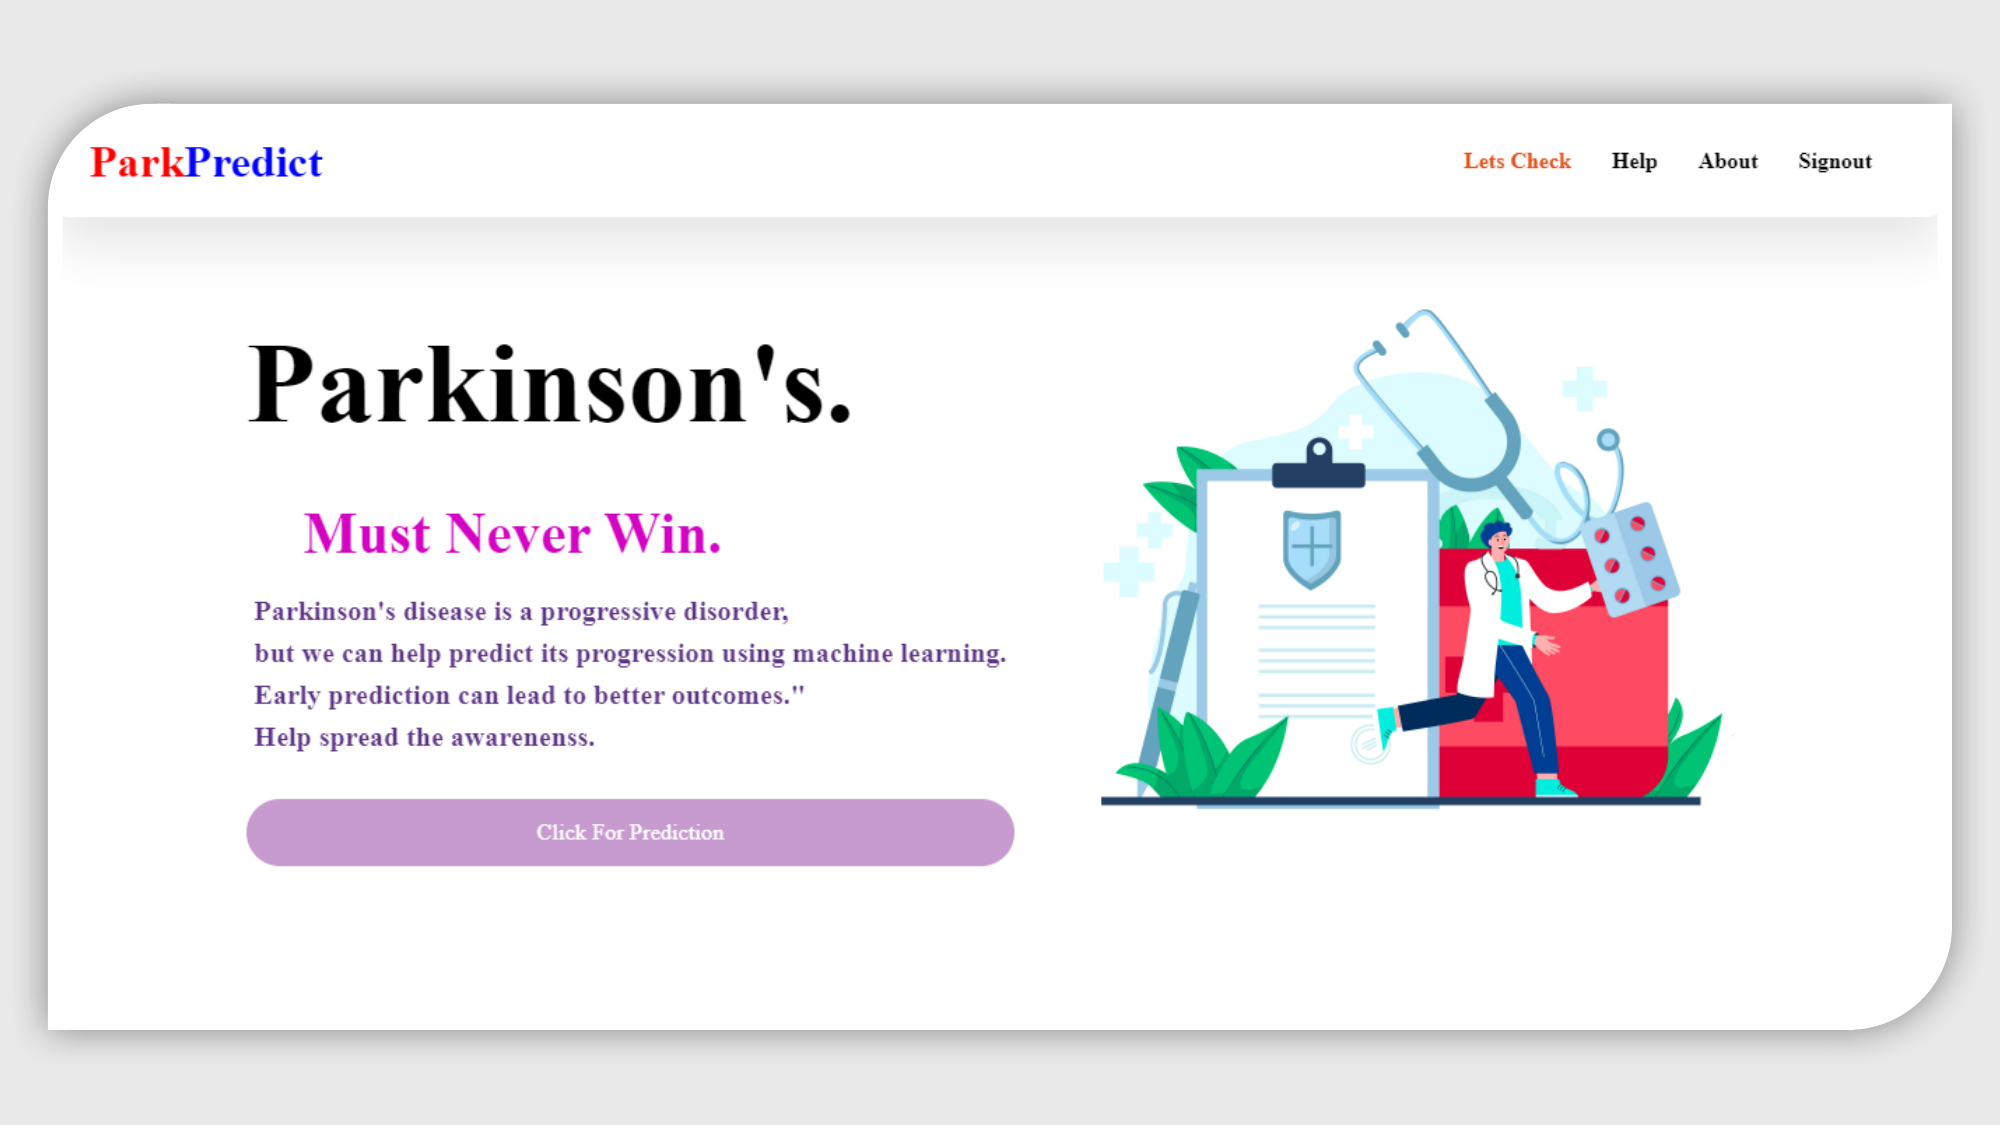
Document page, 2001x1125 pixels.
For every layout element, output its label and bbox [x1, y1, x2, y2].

picture [54, 110, 1946, 1024]
